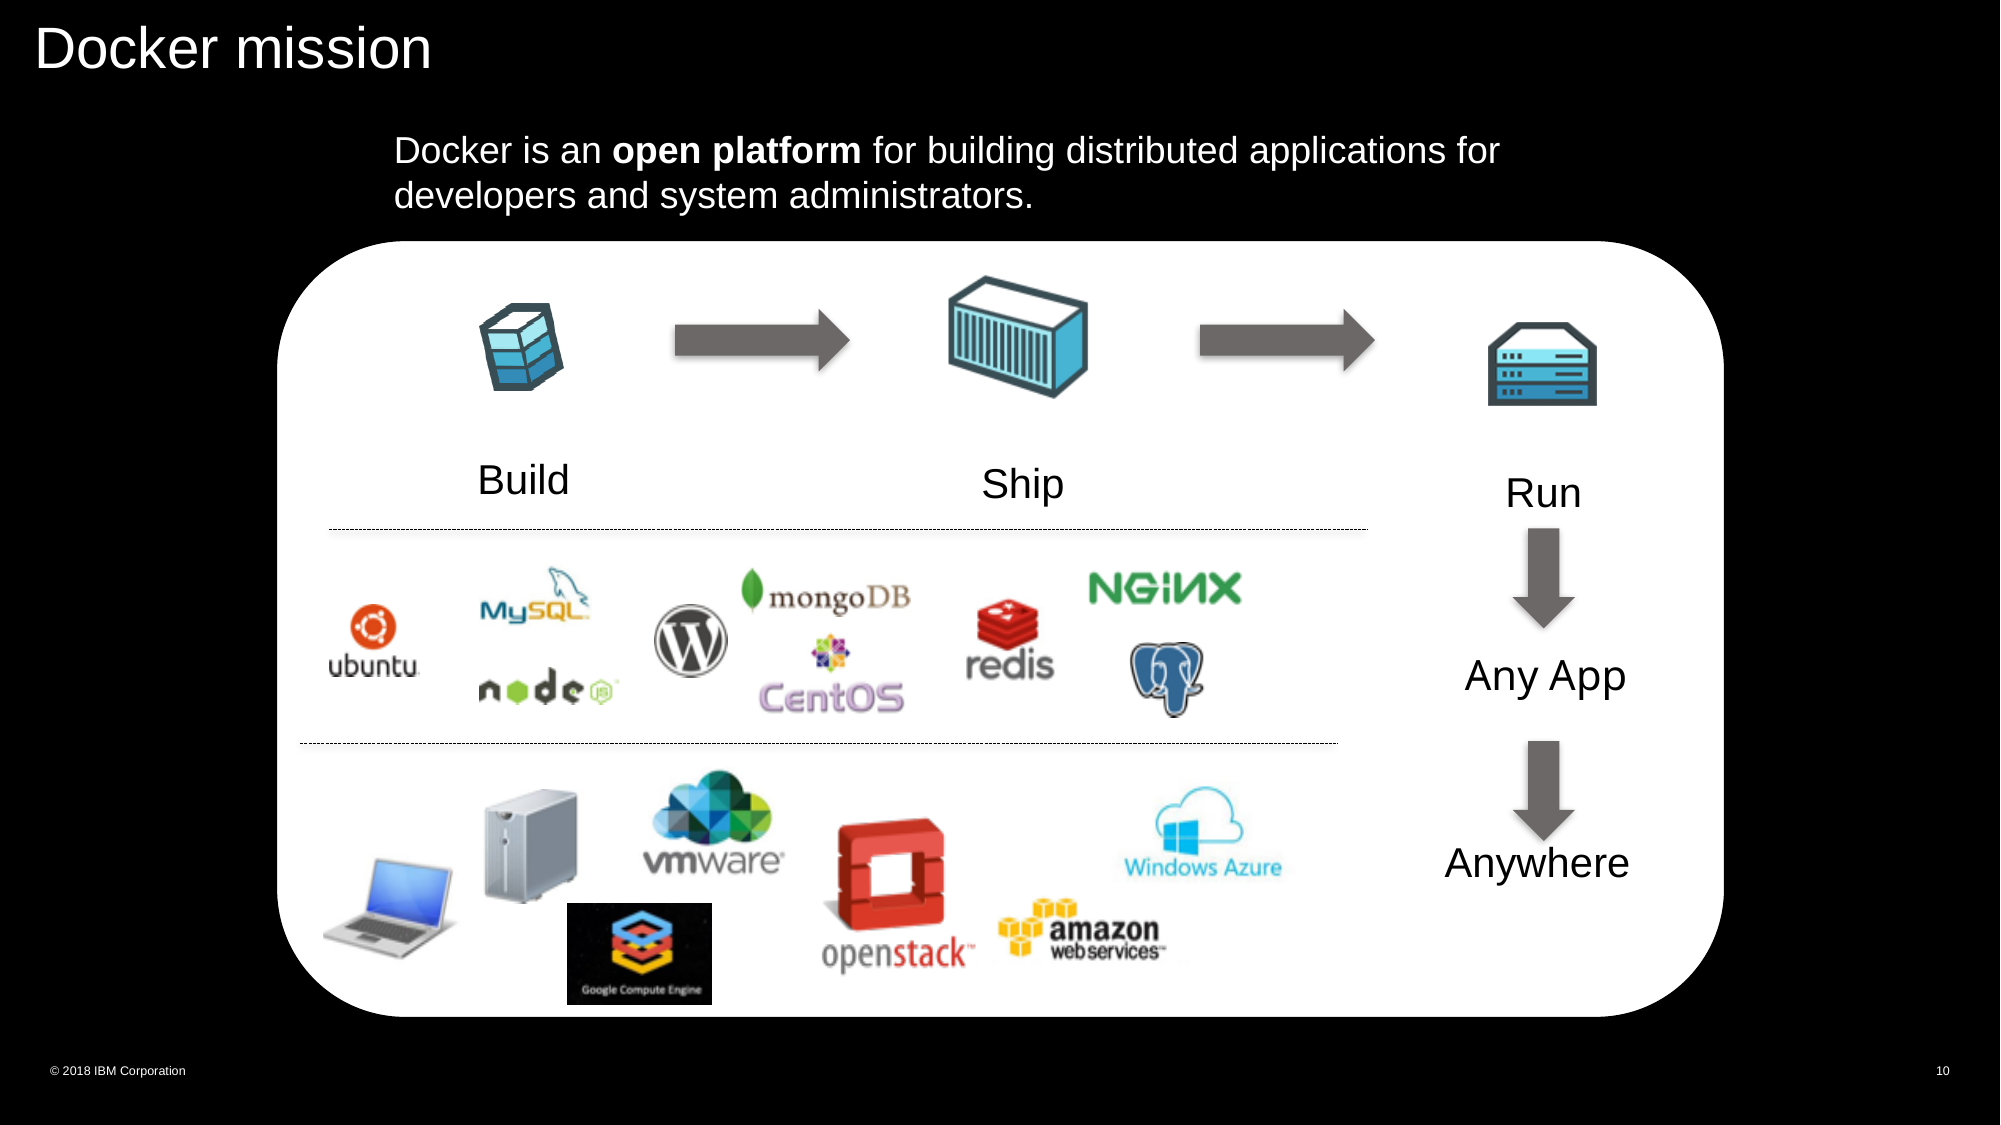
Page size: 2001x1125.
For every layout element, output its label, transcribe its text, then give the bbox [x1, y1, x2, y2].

picture [932, 274, 1109, 406]
footer © 2018 IBM Corporation [50, 1055, 1450, 1086]
text_box Any App [1412, 640, 1680, 706]
text_box [1511, 527, 1576, 630]
text_box [328, 997, 1673, 1022]
text_box Docker is an open platform for building distributed applications for developers and system administrators. [378, 118, 1538, 224]
text_box [674, 308, 851, 373]
title Docker mission [34, 18, 1935, 997]
picture [472, 298, 569, 398]
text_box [328, 529, 1367, 718]
text_box Anywhere [1374, 828, 1700, 894]
text_box [1199, 308, 1376, 373]
picture [1481, 311, 1607, 419]
picture [813, 770, 1302, 983]
picture [476, 789, 712, 1005]
picture [322, 844, 461, 983]
text_box Ship [929, 449, 1117, 515]
text_box Run [1449, 458, 1638, 524]
text_box Build [429, 445, 618, 511]
text_box [1511, 740, 1576, 842]
slide_number 10 [1500, 1055, 1950, 1086]
picture [628, 757, 796, 886]
